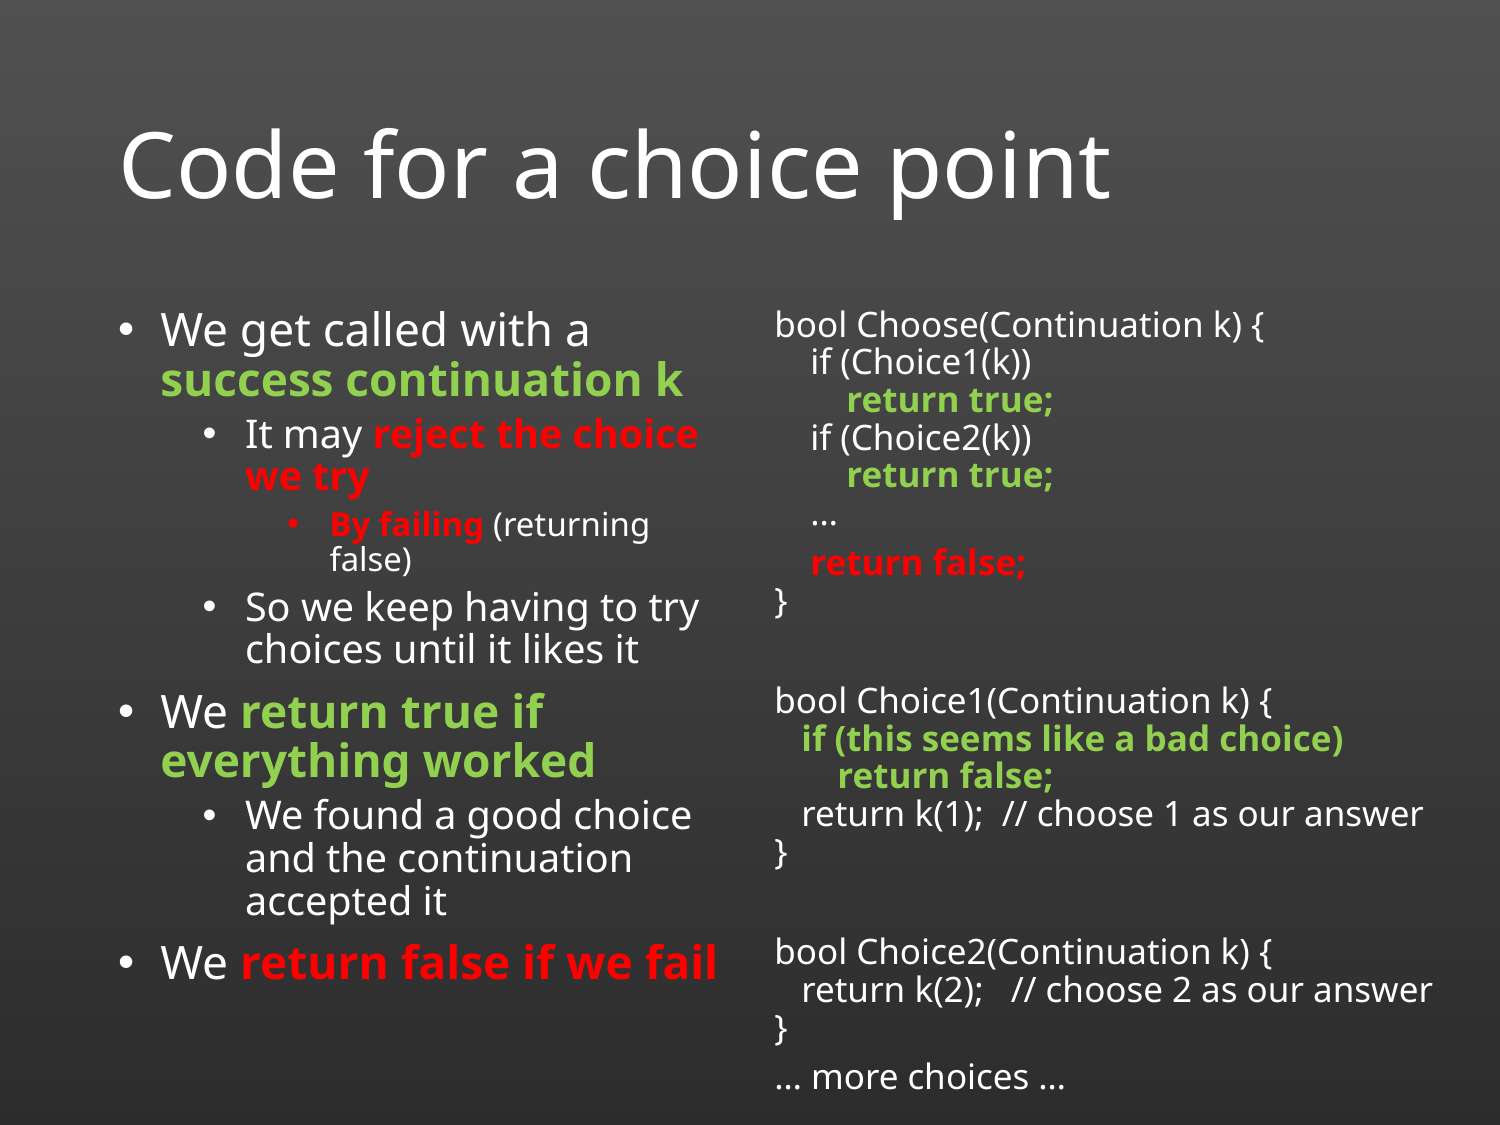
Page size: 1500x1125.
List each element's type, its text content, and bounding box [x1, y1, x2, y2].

list bool Choose(Continuation k) { if (Choice1(k)) return true; if (Choice2(k)) return true; … return false; } bool Choice1(Continuation k) { if (this seems like a bad choice) return false; return k(1); // choose 1 as our answer } bool Choice2(Continuation k) { return k(2); // choose 2 as our answer } … more choices … [759, 299, 1475, 1113]
title Code for a choice point [103, 59, 1397, 278]
list We get called with a success continuation k It may reject the choice we try By failing (returning false) So we keep having to try choices until it likes it We return true if everything worked We found a good choice and the continuation accepted it We return false if we fail [103, 299, 741, 1014]
